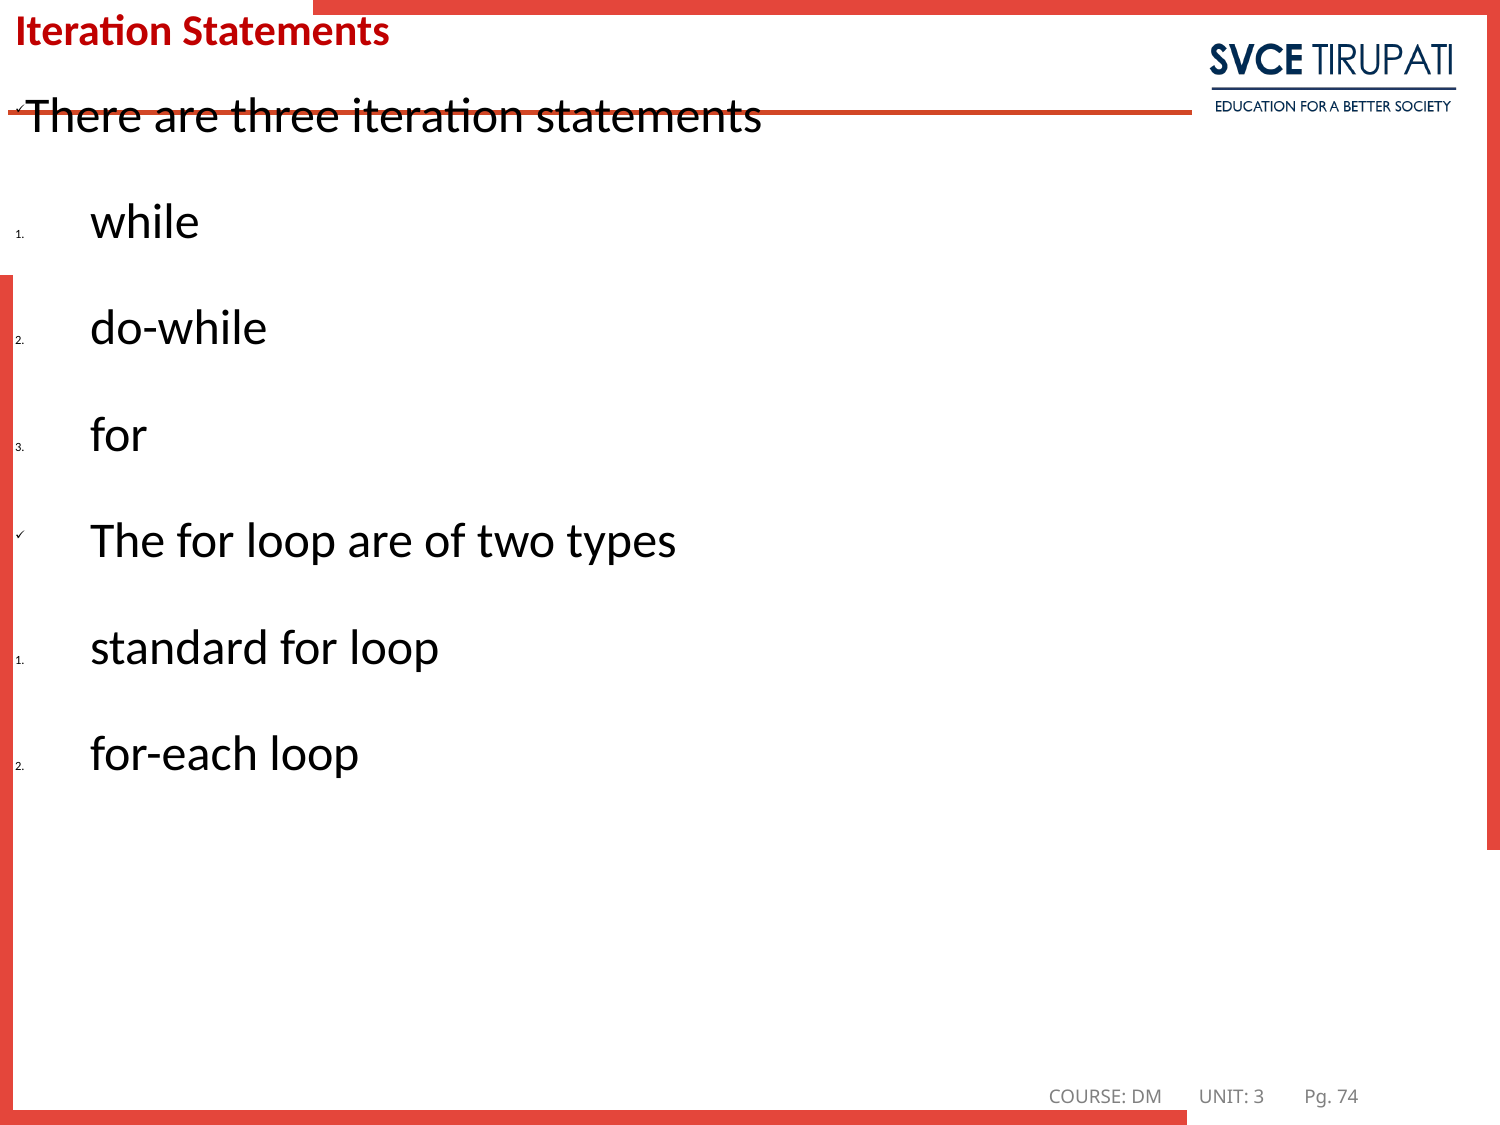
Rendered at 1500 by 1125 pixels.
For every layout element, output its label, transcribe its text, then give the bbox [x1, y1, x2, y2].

list There are three iteration statements while do-while for The for loop are of two types standard for loop for-each loop [0, 62, 1425, 1088]
title Iteration Statements [0, 0, 1425, 62]
picture [1425, 20, 1477, 124]
